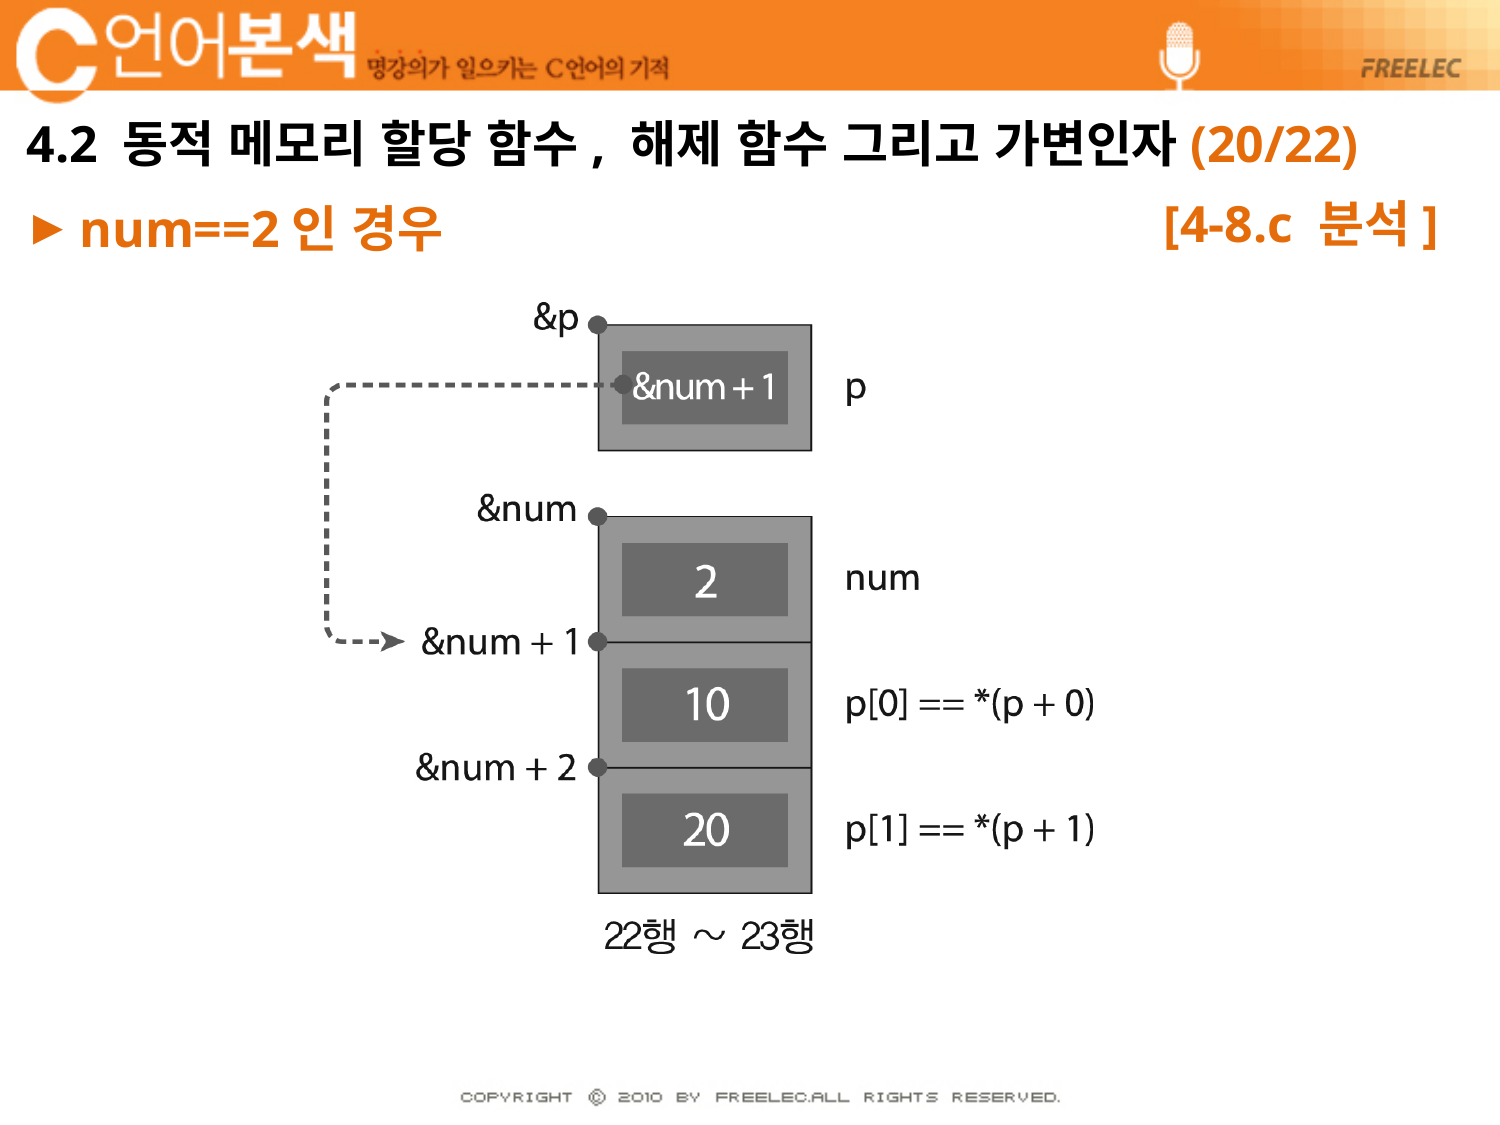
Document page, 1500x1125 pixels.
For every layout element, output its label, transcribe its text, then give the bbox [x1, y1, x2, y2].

list num==2인 경우 [8, 189, 691, 1043]
title 4.2 동적 메모리 할당 함수, 해제 함수 그리고 가변인자(20/22) [11, 107, 1500, 178]
text_box [4-8.c 분석] [1148, 187, 1477, 258]
text_box [773, 189, 1483, 1043]
picture [0, 0, 1500, 1125]
